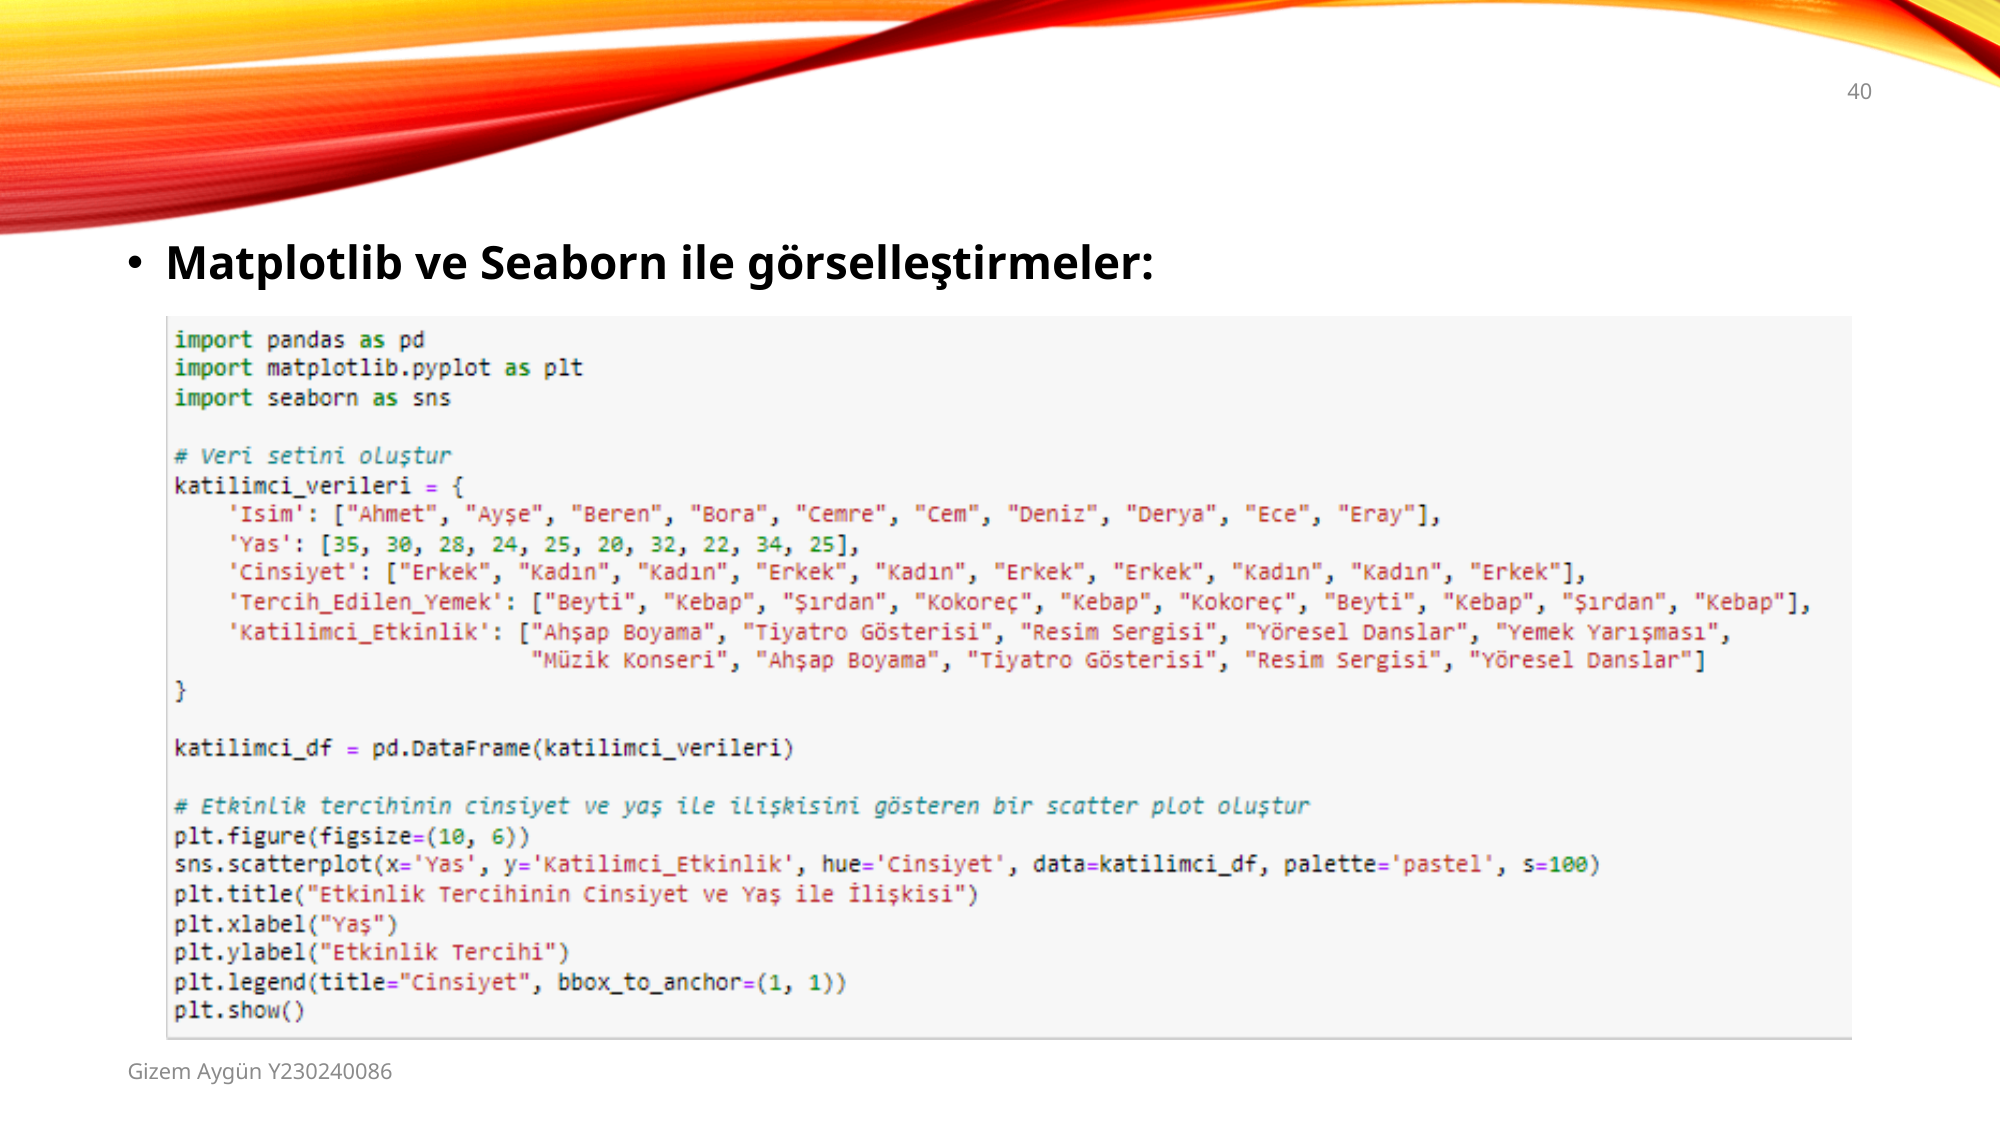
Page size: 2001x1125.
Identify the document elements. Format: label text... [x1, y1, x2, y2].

picture [166, 316, 1852, 1040]
slide_number 40 [1437, 62, 1888, 123]
footer Gizem Aygün Y230240086 [112, 1042, 1388, 1103]
picture [0, 0, 2000, 237]
list Matplotlib ve Seaborn ile görselleştirmeler: [112, 232, 1888, 893]
